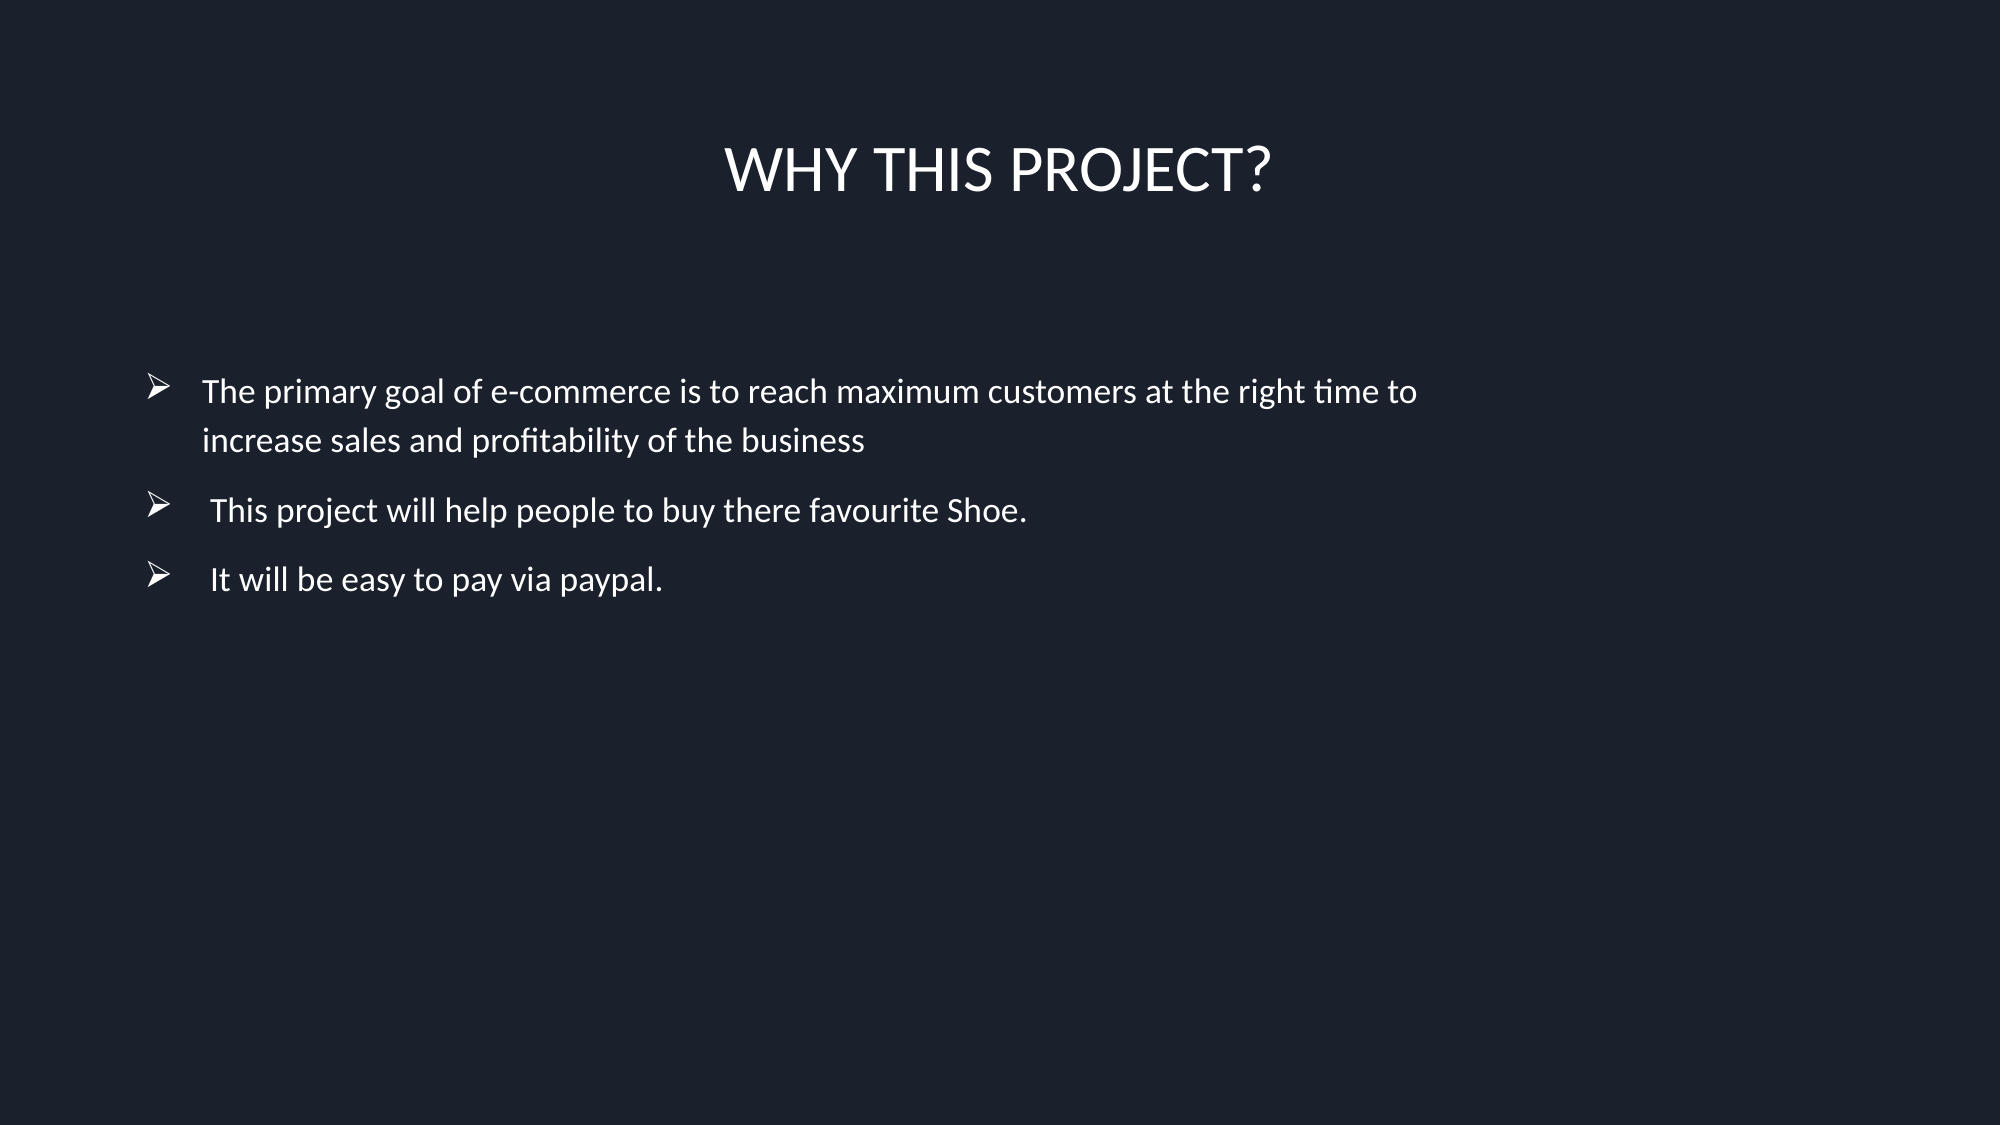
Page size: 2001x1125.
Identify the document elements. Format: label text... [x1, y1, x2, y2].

title WHY THIS PROJECT? [294, 116, 1706, 334]
list The primary goal of e-commerce is to reach maximum customers at the right time to increase sales and profitability of the business This project will help people to buy there favourite Shoe. It will be easy to pay via paypal. [130, 353, 1541, 725]
